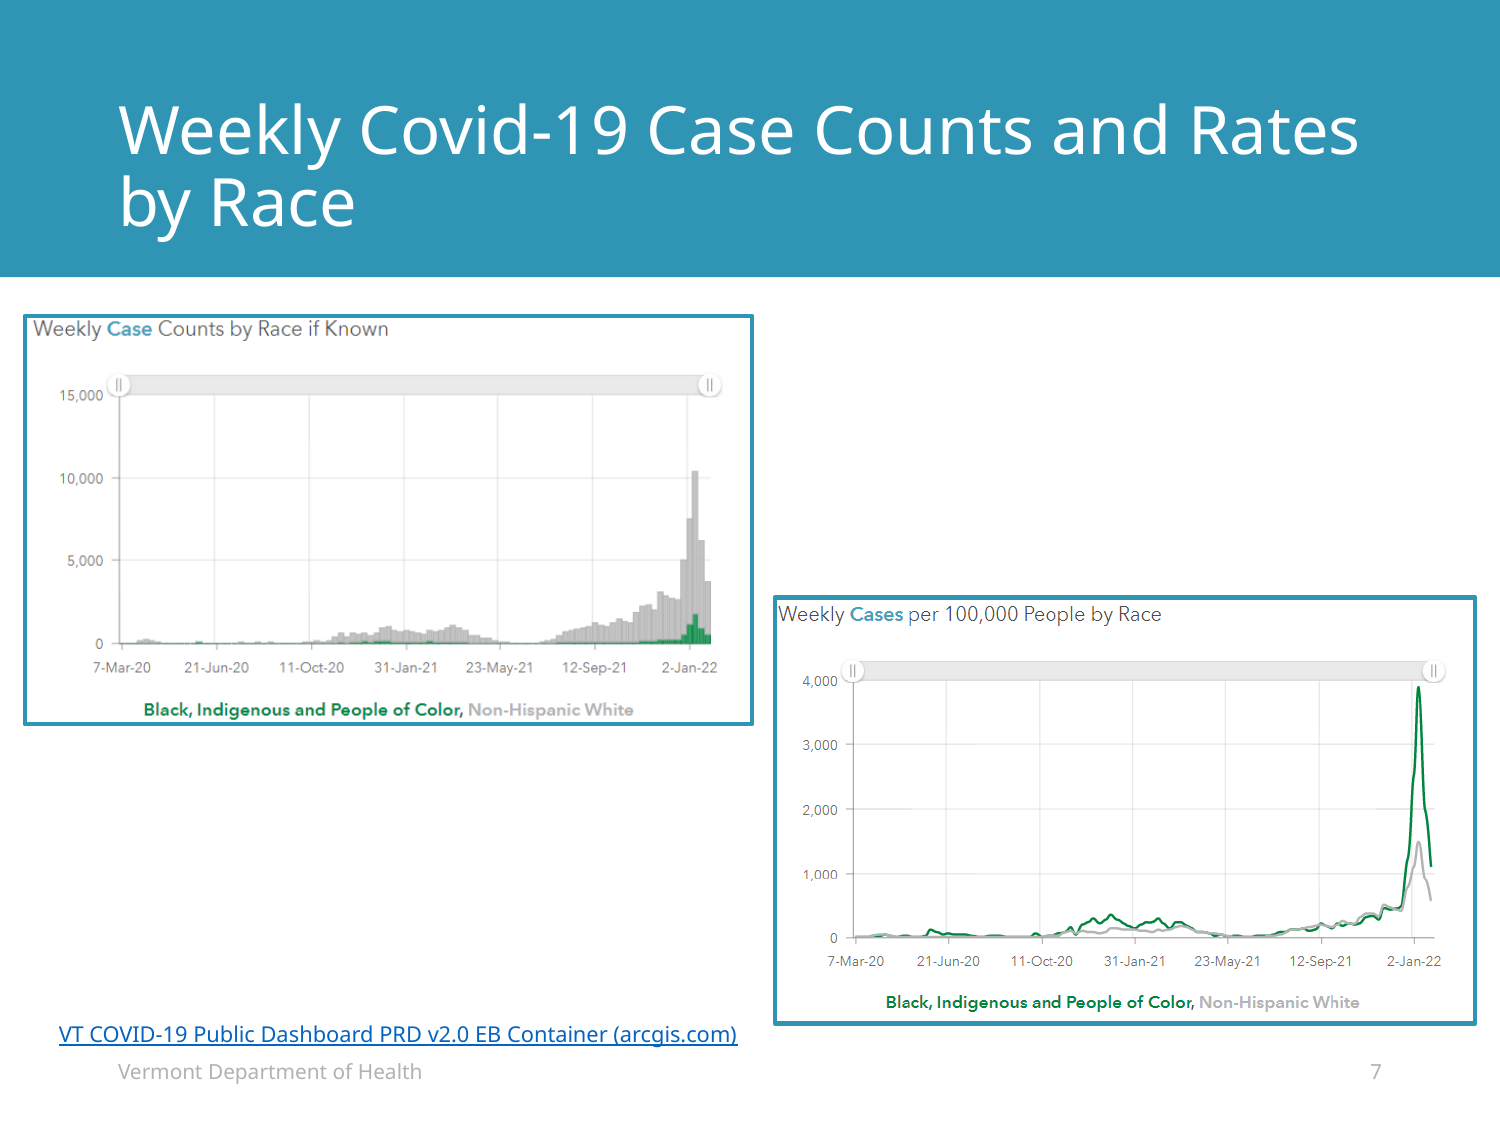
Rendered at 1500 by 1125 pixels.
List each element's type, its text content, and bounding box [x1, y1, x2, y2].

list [26, 317, 750, 723]
title Weekly Covid-19 Case Counts and Rates by Race [103, 59, 1397, 278]
footer Vermont Department of Health [103, 1058, 610, 1103]
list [776, 599, 1474, 1022]
text_box VT COVID-19 Public Dashboard PRD v2.0 EB Container (arcgis.com) [43, 1013, 790, 1058]
slide_number 7 [1059, 1042, 1397, 1103]
